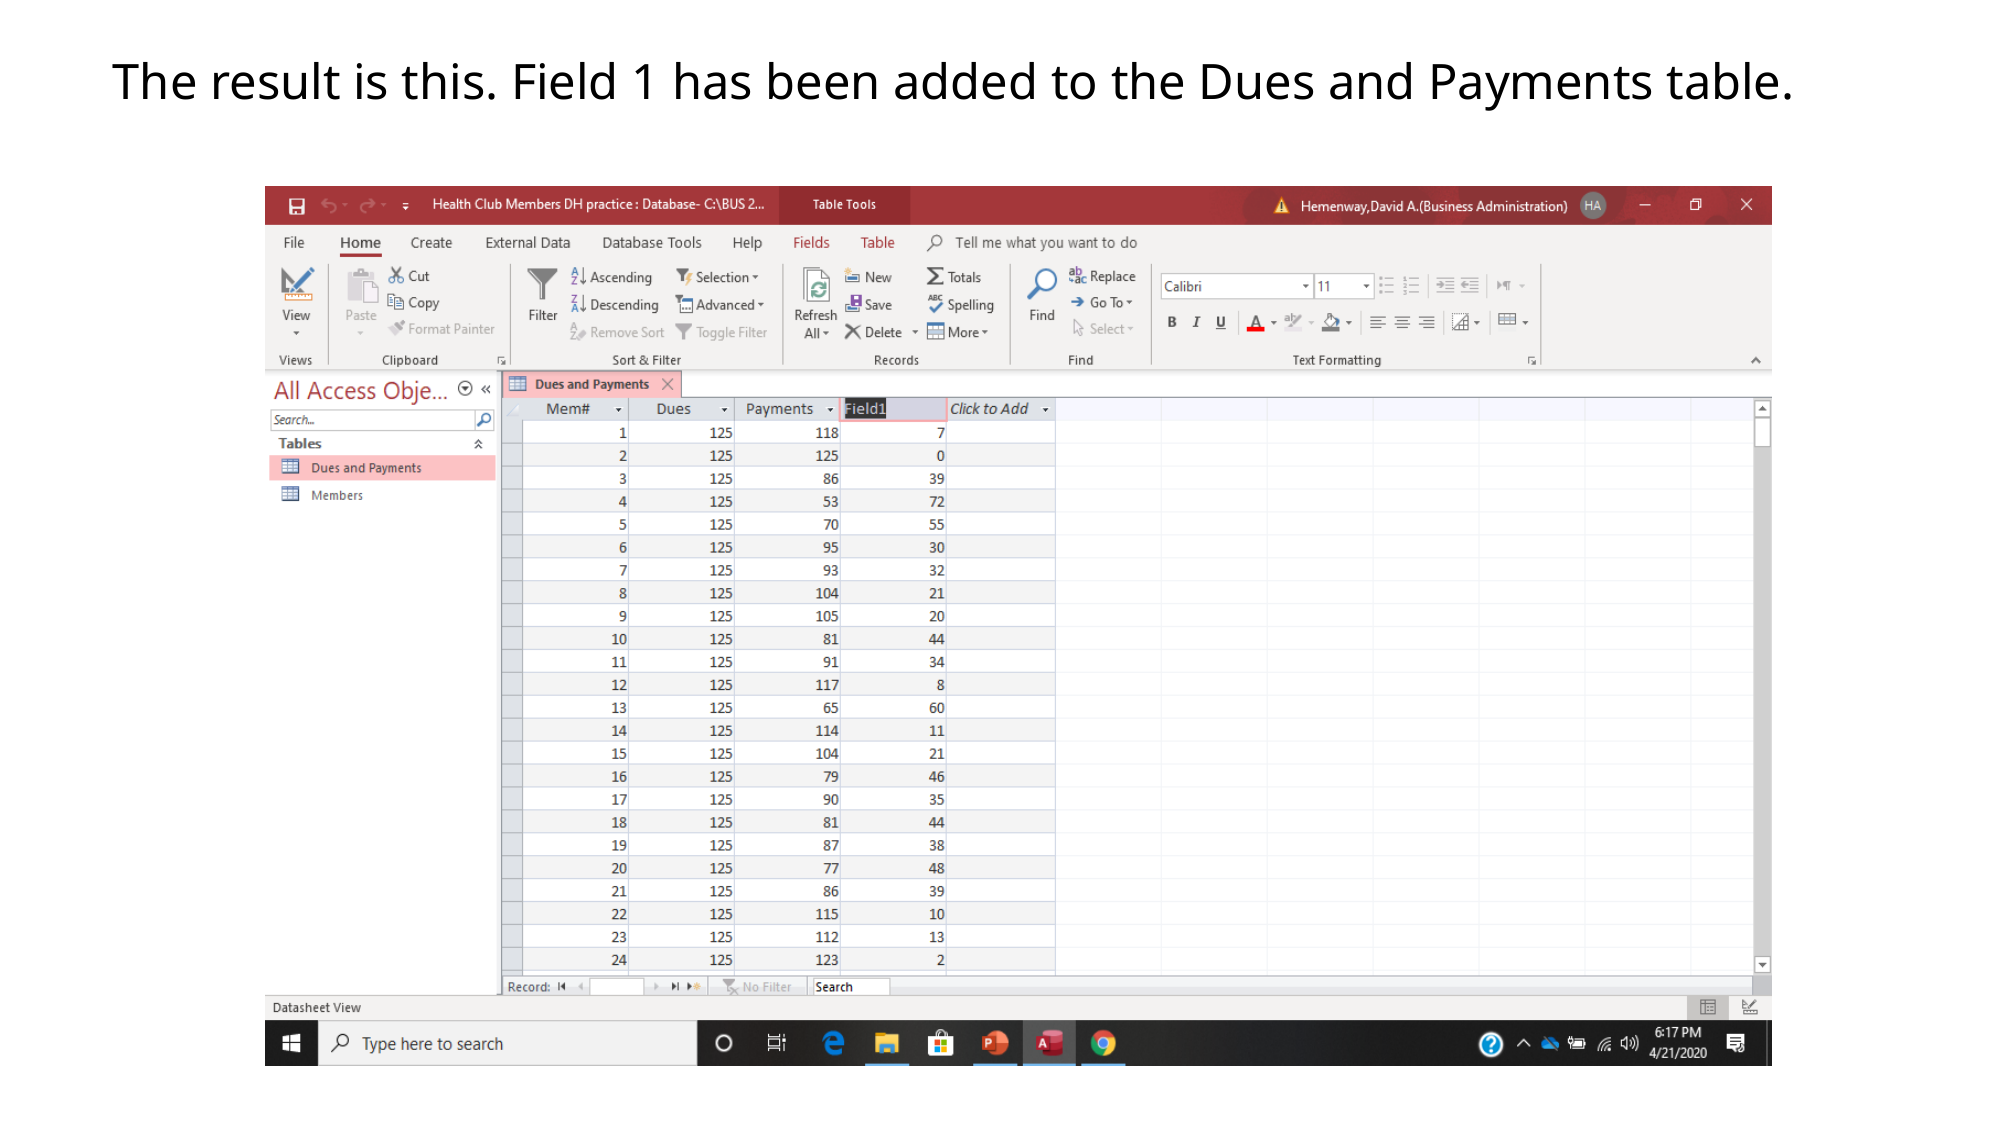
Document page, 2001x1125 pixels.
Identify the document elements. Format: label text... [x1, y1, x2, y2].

title The result is this. Field 1 has been added to the Dues and Payments table. [97, 28, 1920, 140]
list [265, 186, 1772, 1066]
